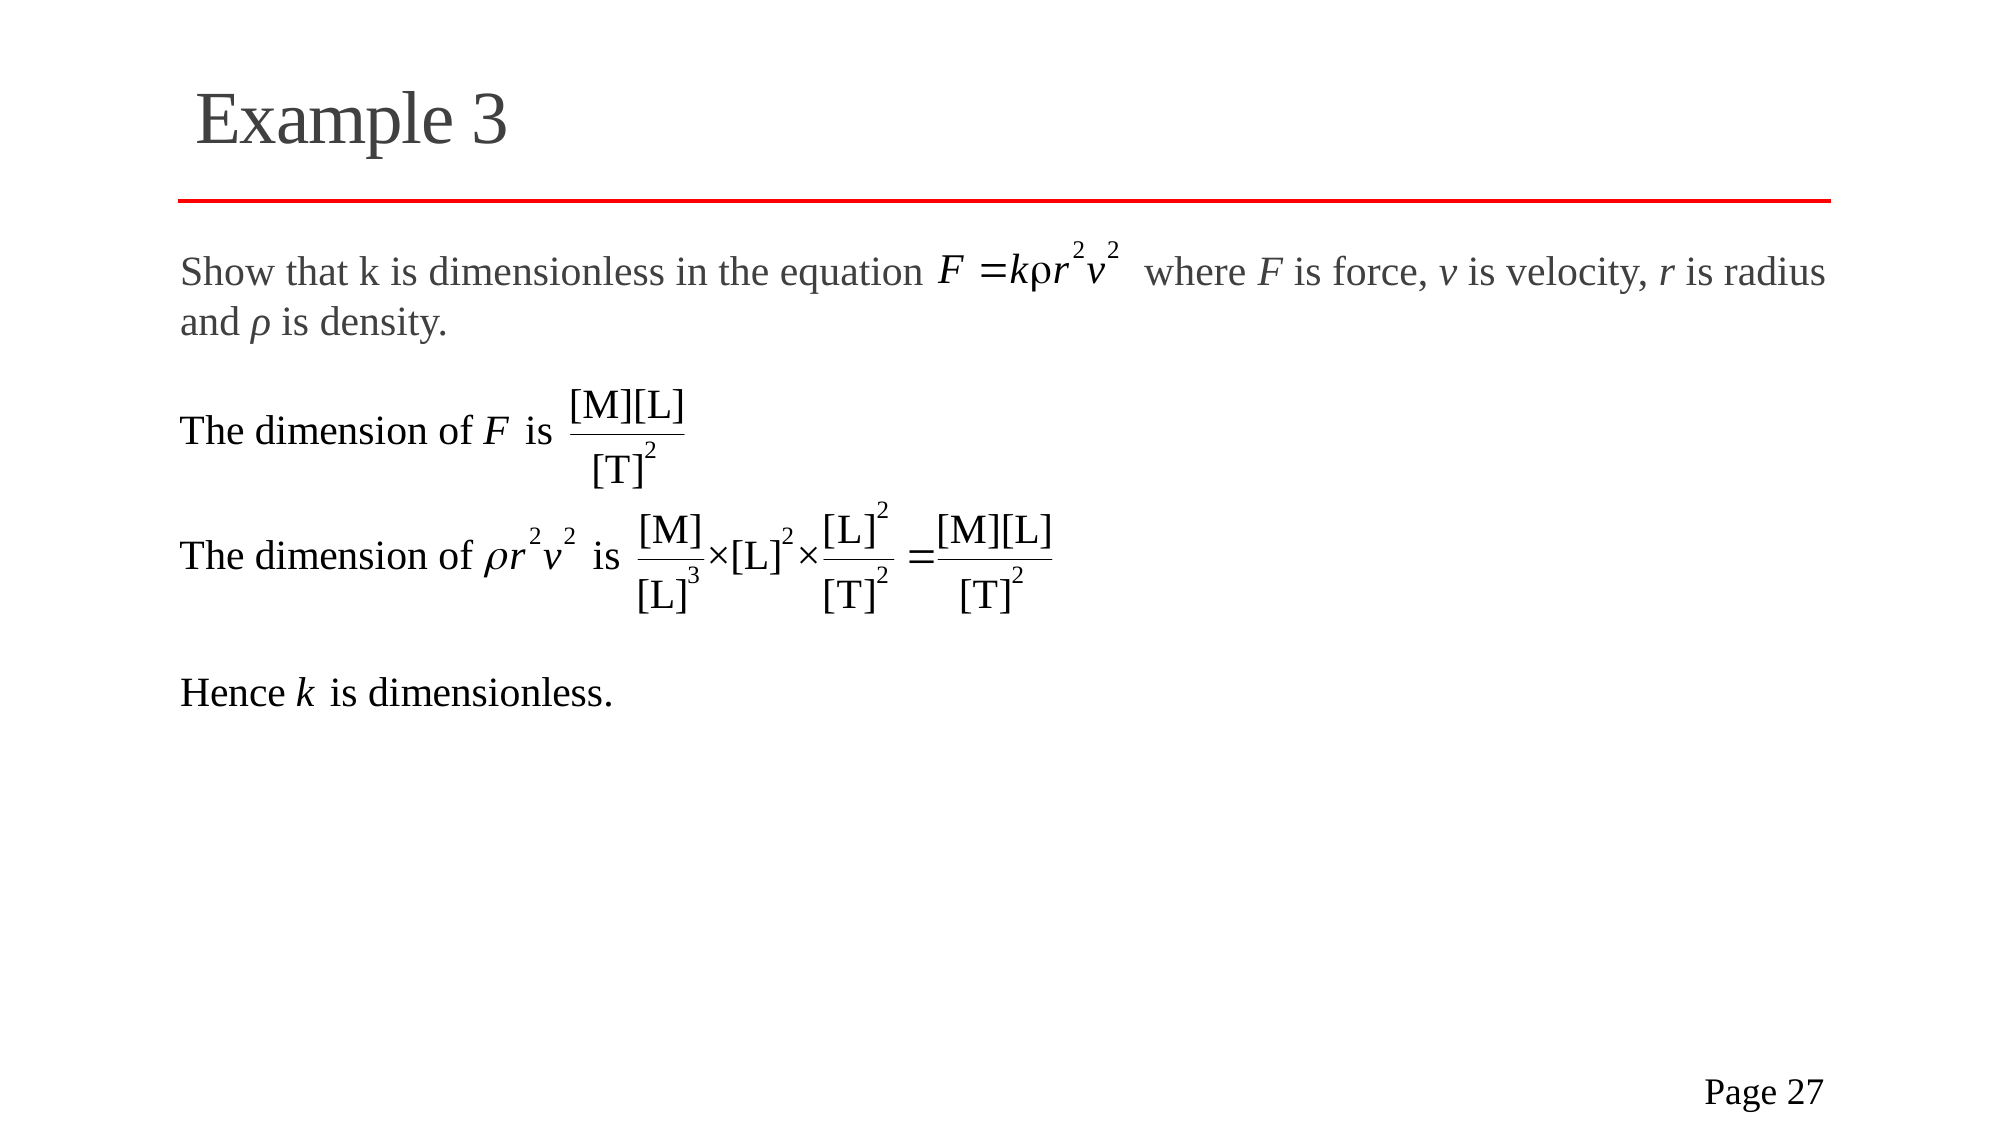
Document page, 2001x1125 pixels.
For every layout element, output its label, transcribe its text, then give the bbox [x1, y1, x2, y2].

list Show that k is dimensionless in the equation where F is force, v is velocity, r is radius and ρ is density. [180, 236, 1834, 1004]
slide_number Page 27 [1624, 1059, 1840, 1120]
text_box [932, 232, 1124, 300]
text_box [175, 382, 1059, 713]
title Example 3 [180, 47, 1830, 195]
